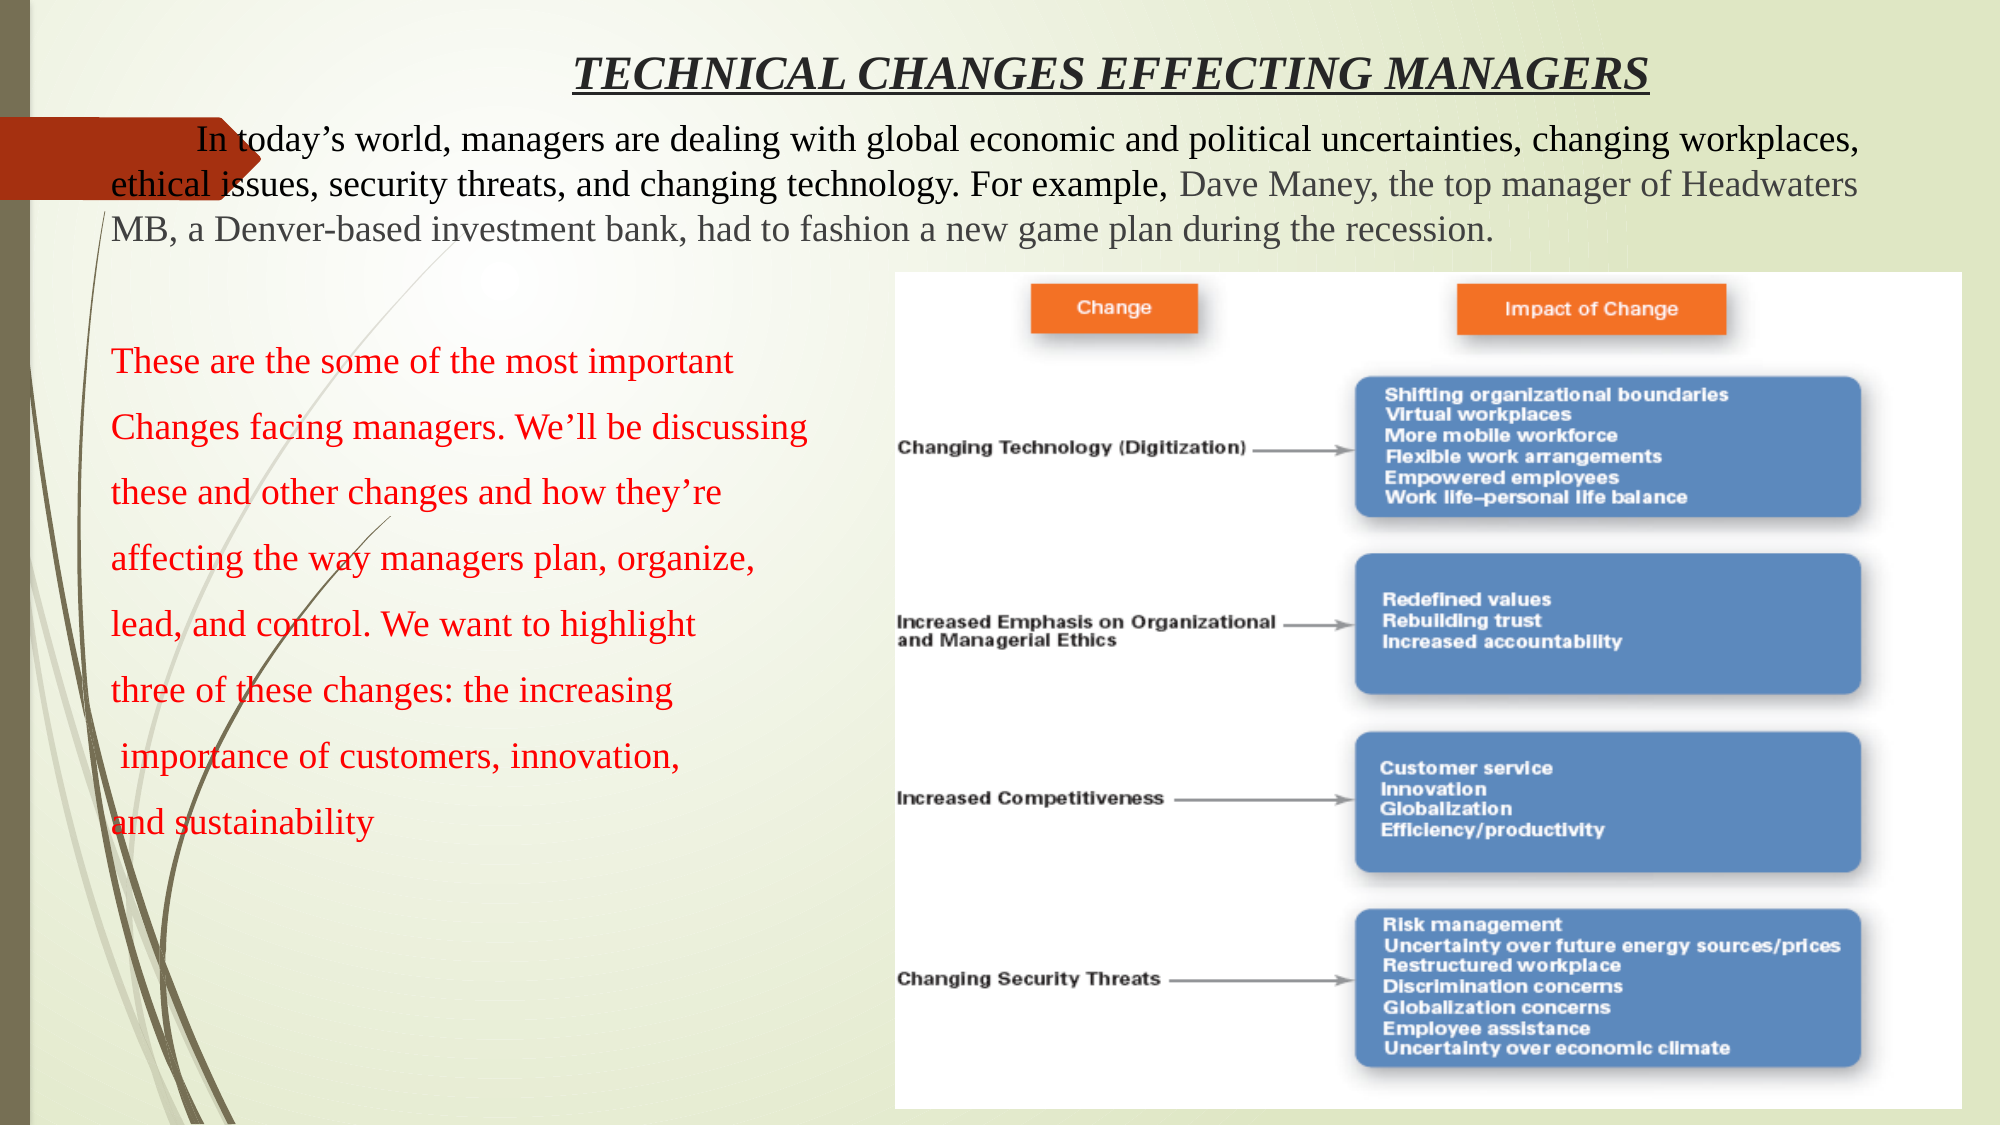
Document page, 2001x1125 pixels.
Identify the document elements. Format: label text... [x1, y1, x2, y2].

list In today’s world, managers are dealing with global economic and political uncertainties, changing workplaces, ethical issues, security threats, and changing technology. For example, Dave Maney, the top manager of Headwaters MB, a Denver-based investment bank, had to fashion a new game plan during the recession. These are the some of the most important Changes facing managers. We’ll be discussing these and other changes and how they’re affecting the way managers plan, organize, lead, and control. We want to highlight three of these changes: the increasing importance of customers, innovation, and sustainability [95, 106, 1888, 1125]
picture [895, 272, 1962, 1109]
title TECHNICAL CHANGES EFFECTING MANAGERS [380, 34, 1843, 106]
